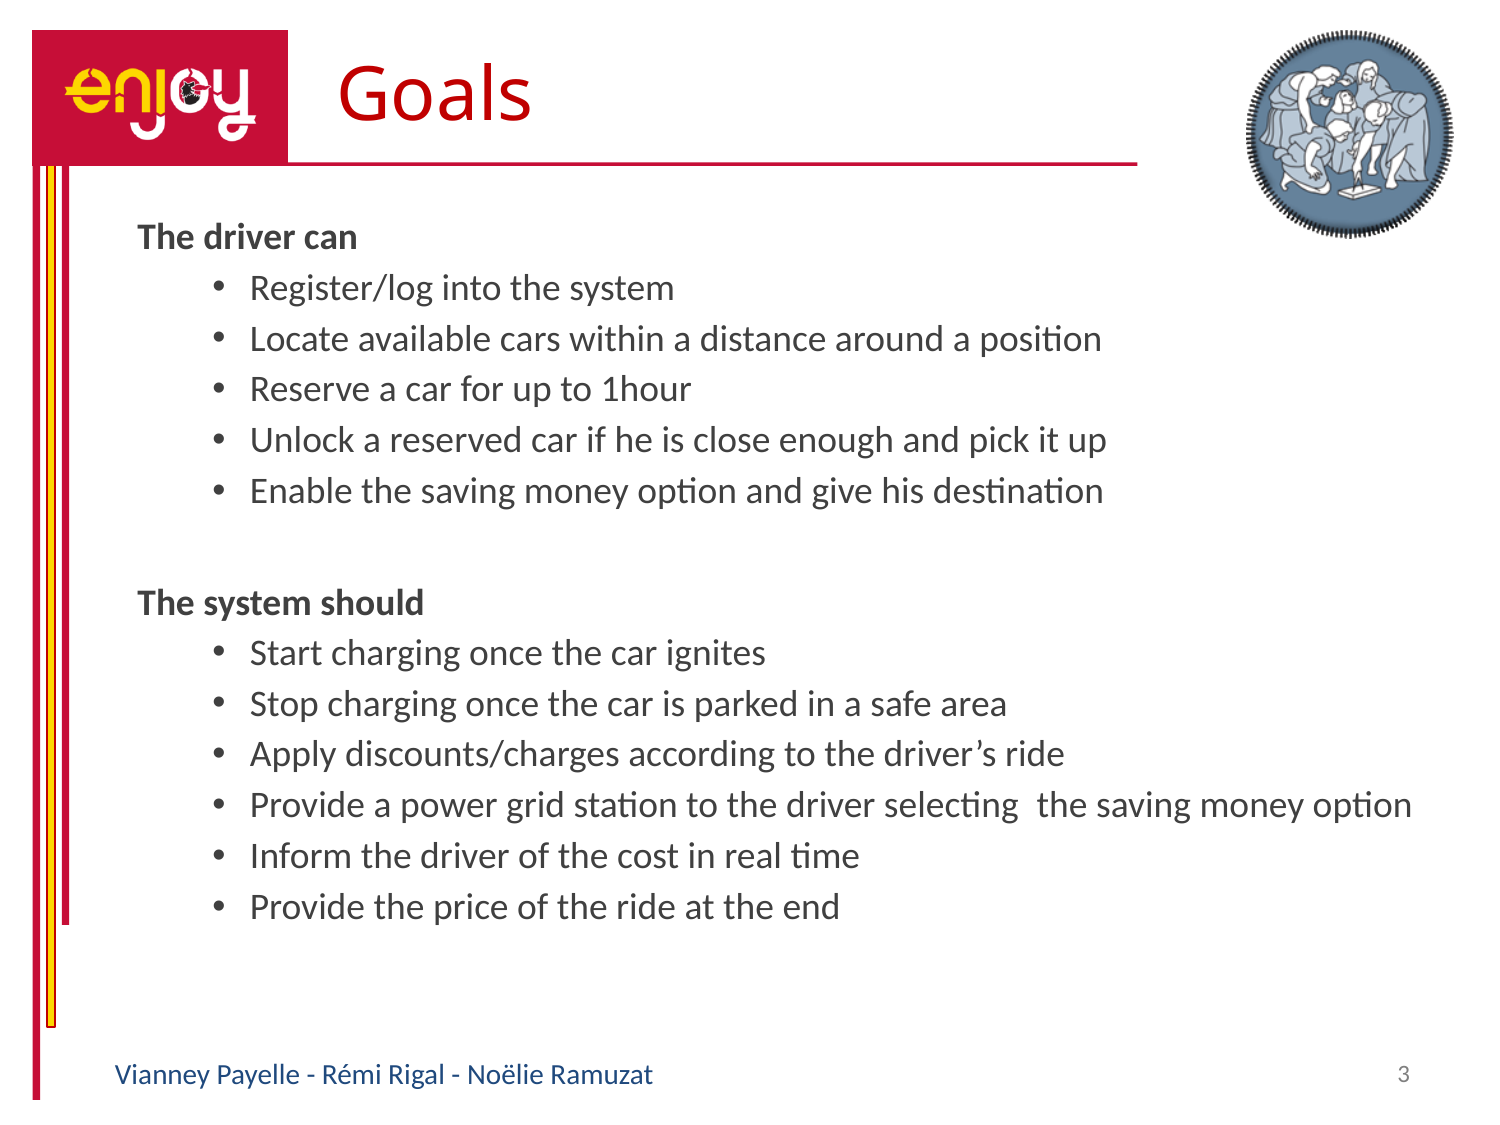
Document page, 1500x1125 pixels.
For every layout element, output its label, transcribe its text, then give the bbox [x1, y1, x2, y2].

subtitle The driver can Register/log into the system Locate available cars within a distance around a position Reserve a car for up to 1hour Unlock a reserved car if he is close enough and pick it up Enable the saving money option and give his destination The system should Start charging once the car ignites Stop charging once the car is parked in a safe area Apply discounts/charges according to the driver’s ride Provide a power grid station to the driver selecting the saving money option Inform the driver of the cost in real time Provide the price of the ride at the end [137, 212, 1463, 1005]
slide_number 3 [1074, 1042, 1425, 1103]
picture [1246, 30, 1454, 212]
picture [32, 30, 288, 165]
footer Vianney Payelle - Rémi Rigal - Noëlie Ramuzat [100, 1042, 1069, 1103]
list Goals [336, 42, 1223, 149]
